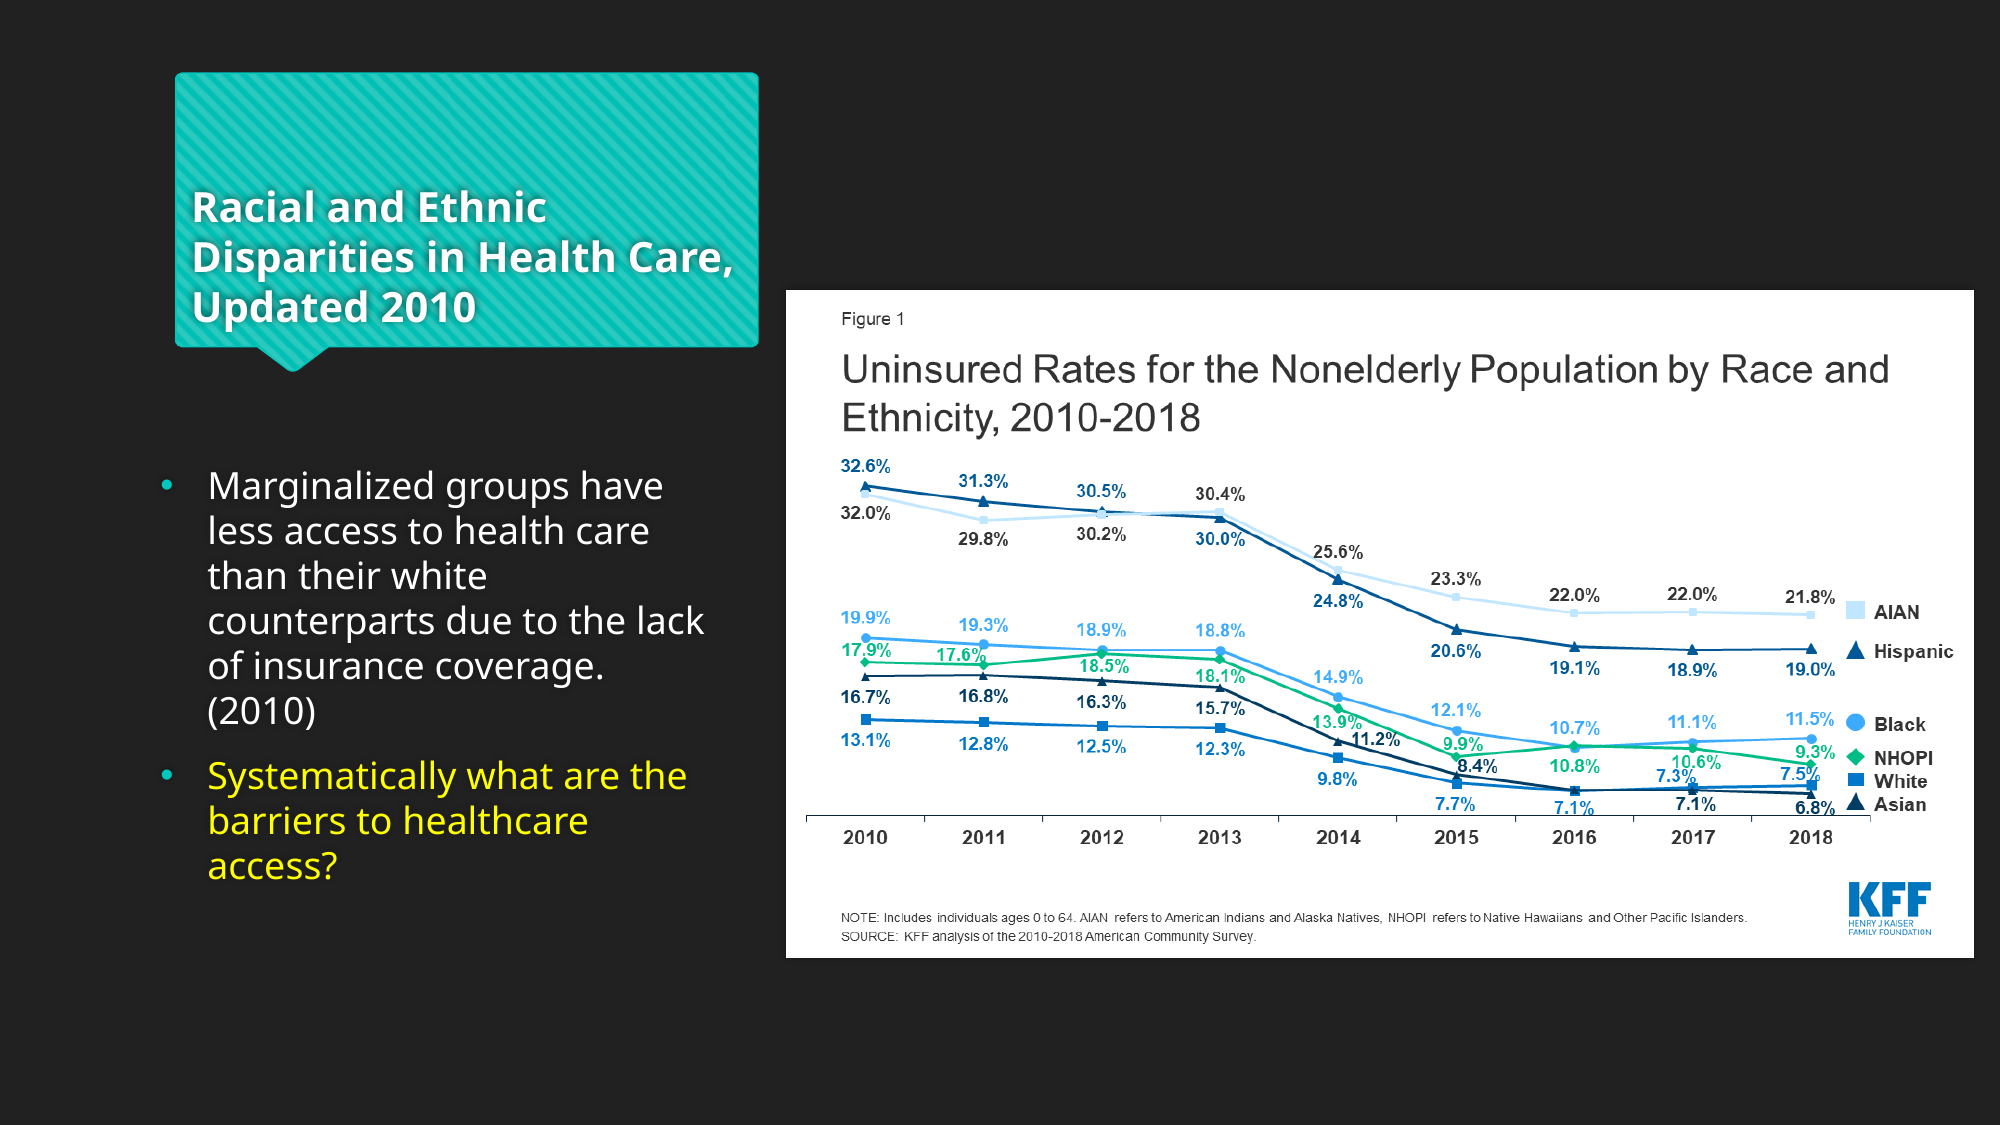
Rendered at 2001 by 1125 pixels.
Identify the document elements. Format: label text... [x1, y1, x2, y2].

title Racial and Ethnic Disparities in Health Care, Updated 2010 [176, 73, 758, 339]
list Marginalized groups have less access to health care than their white counterparts due to the lack of insurance coverage. (2010) Systematically what are the barriers to healthcare access? [145, 444, 728, 1036]
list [786, 289, 1974, 959]
